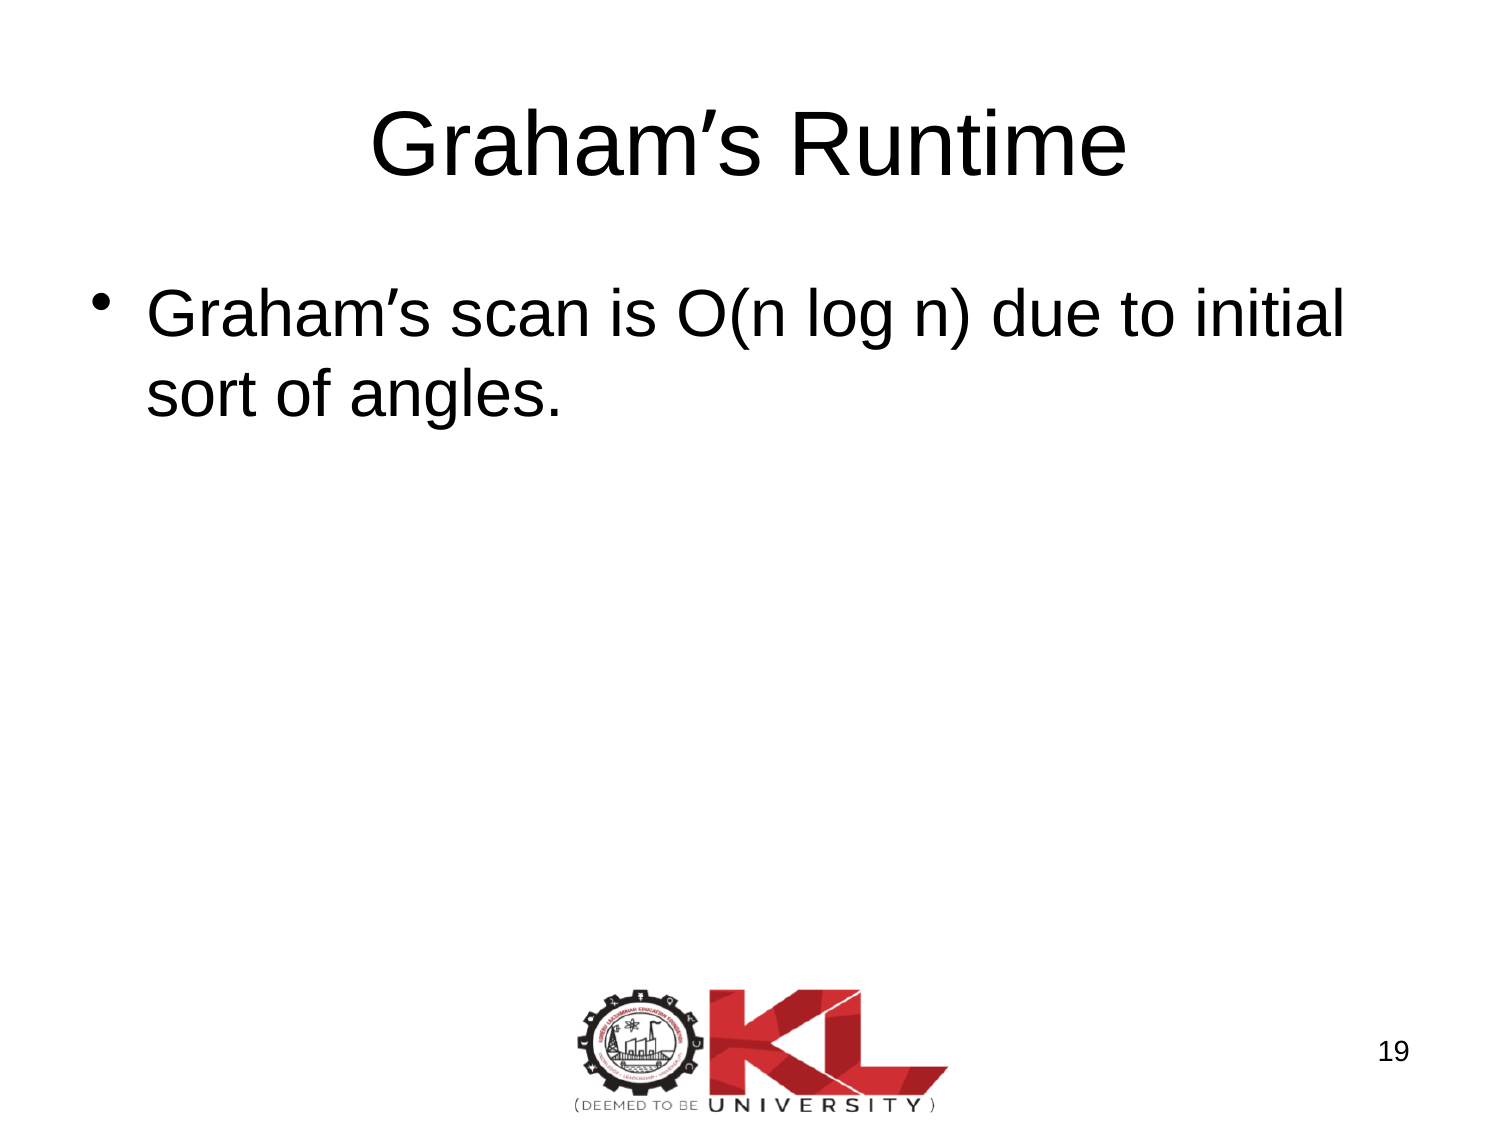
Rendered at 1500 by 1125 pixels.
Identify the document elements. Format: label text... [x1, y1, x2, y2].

picture [563, 1005, 951, 1118]
title Graham’s Runtime [75, 45, 1425, 233]
slide_number 19 [1074, 1024, 1426, 1103]
list Graham’s scan is O(n log n) due to initial sort of angles. [75, 262, 1425, 1005]
